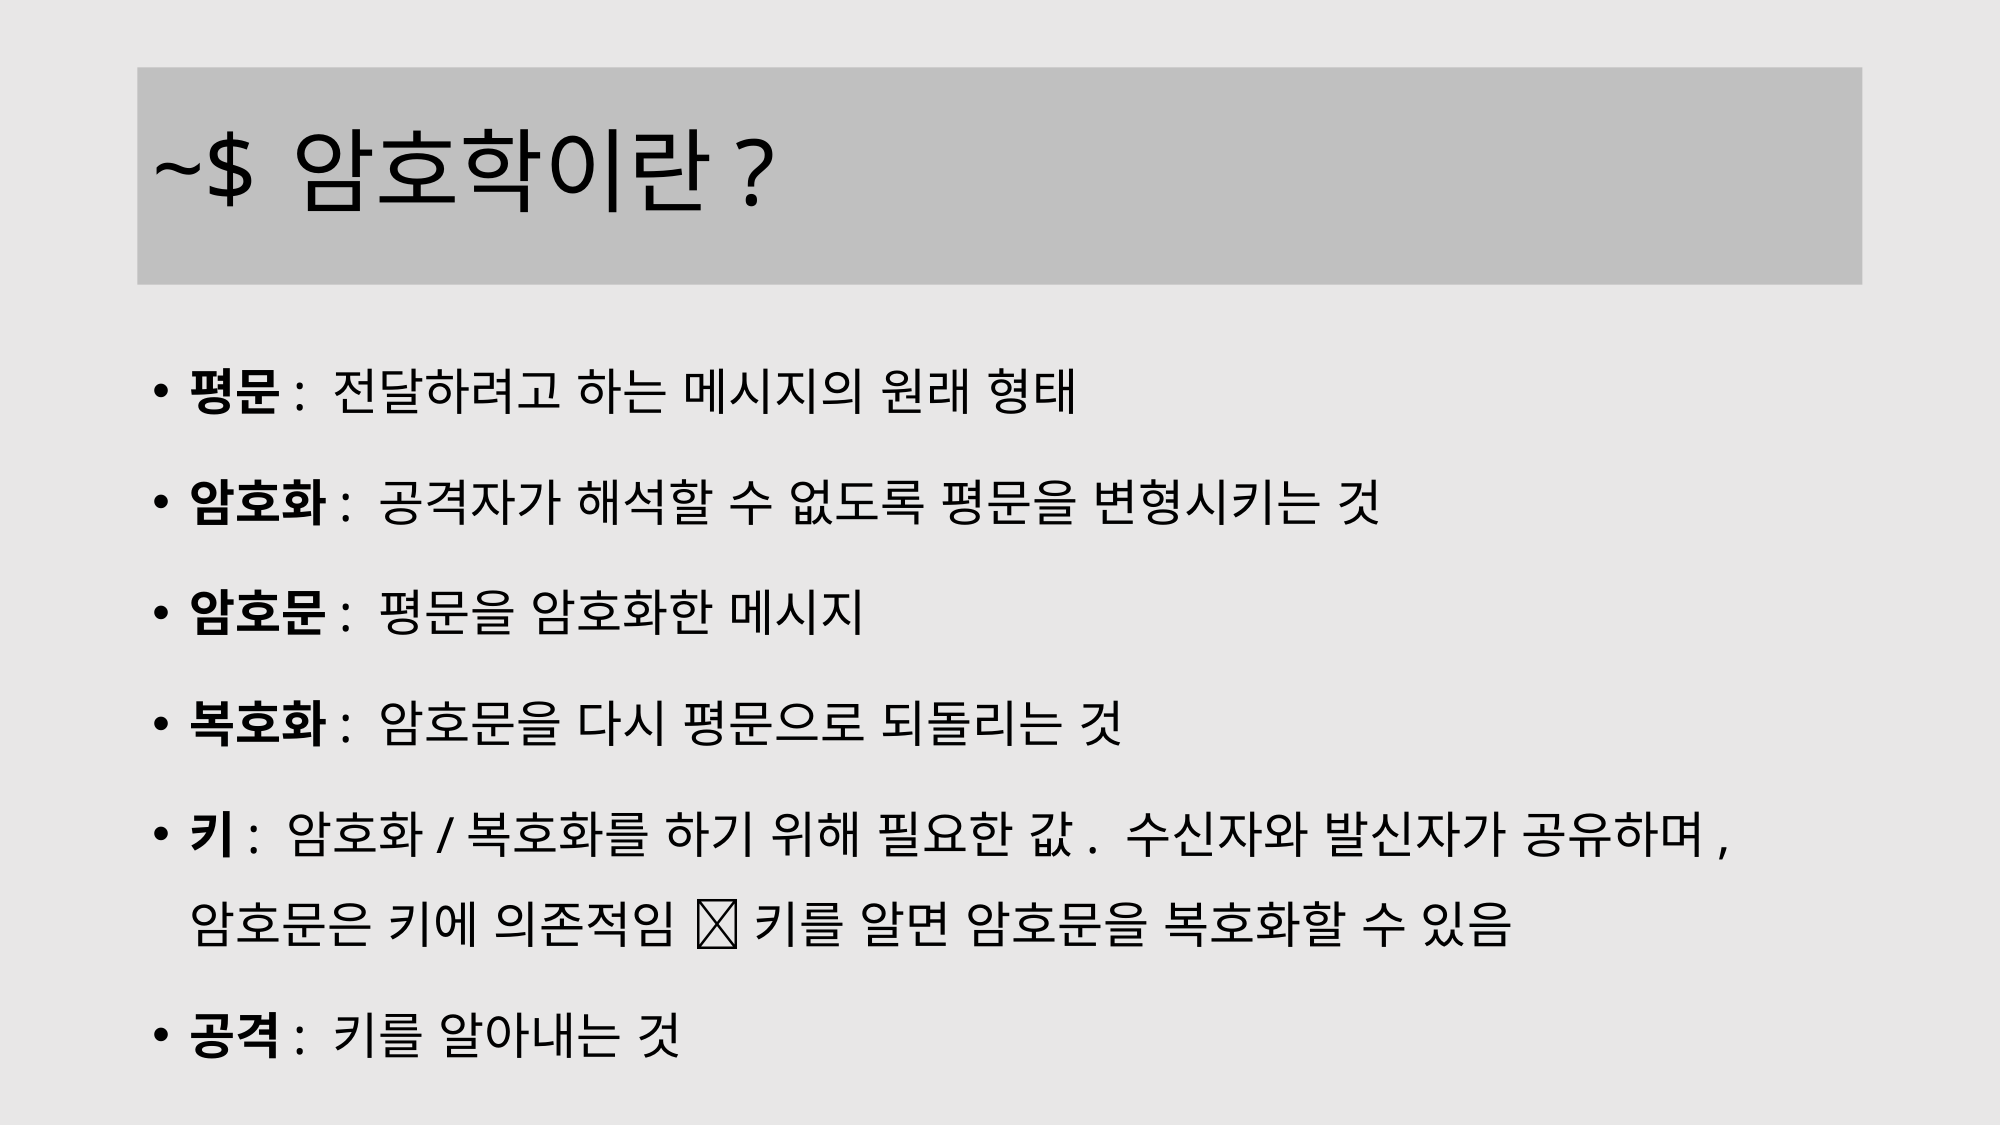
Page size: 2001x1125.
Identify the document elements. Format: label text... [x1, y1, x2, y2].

list 평문: 전달하려고 하는 메시지의 원래 형태 암호화: 공격자가 해석할 수 없도록 평문을 변형시키는 것 암호문: 평문을 암호화한 메시지 복호화: 암호문을 다시 평문으로 되돌리는 것 키: 암호화/복호화를 하기 위해 필요한 값. 수신자와 발신자가 공유하며, 암호문은 키에 의존적임  키를 알면 암호문을 복호화할 수 있음 공격: 키를 알아내는 것 [137, 299, 1863, 1087]
title 암호학이란? [137, 67, 1863, 285]
